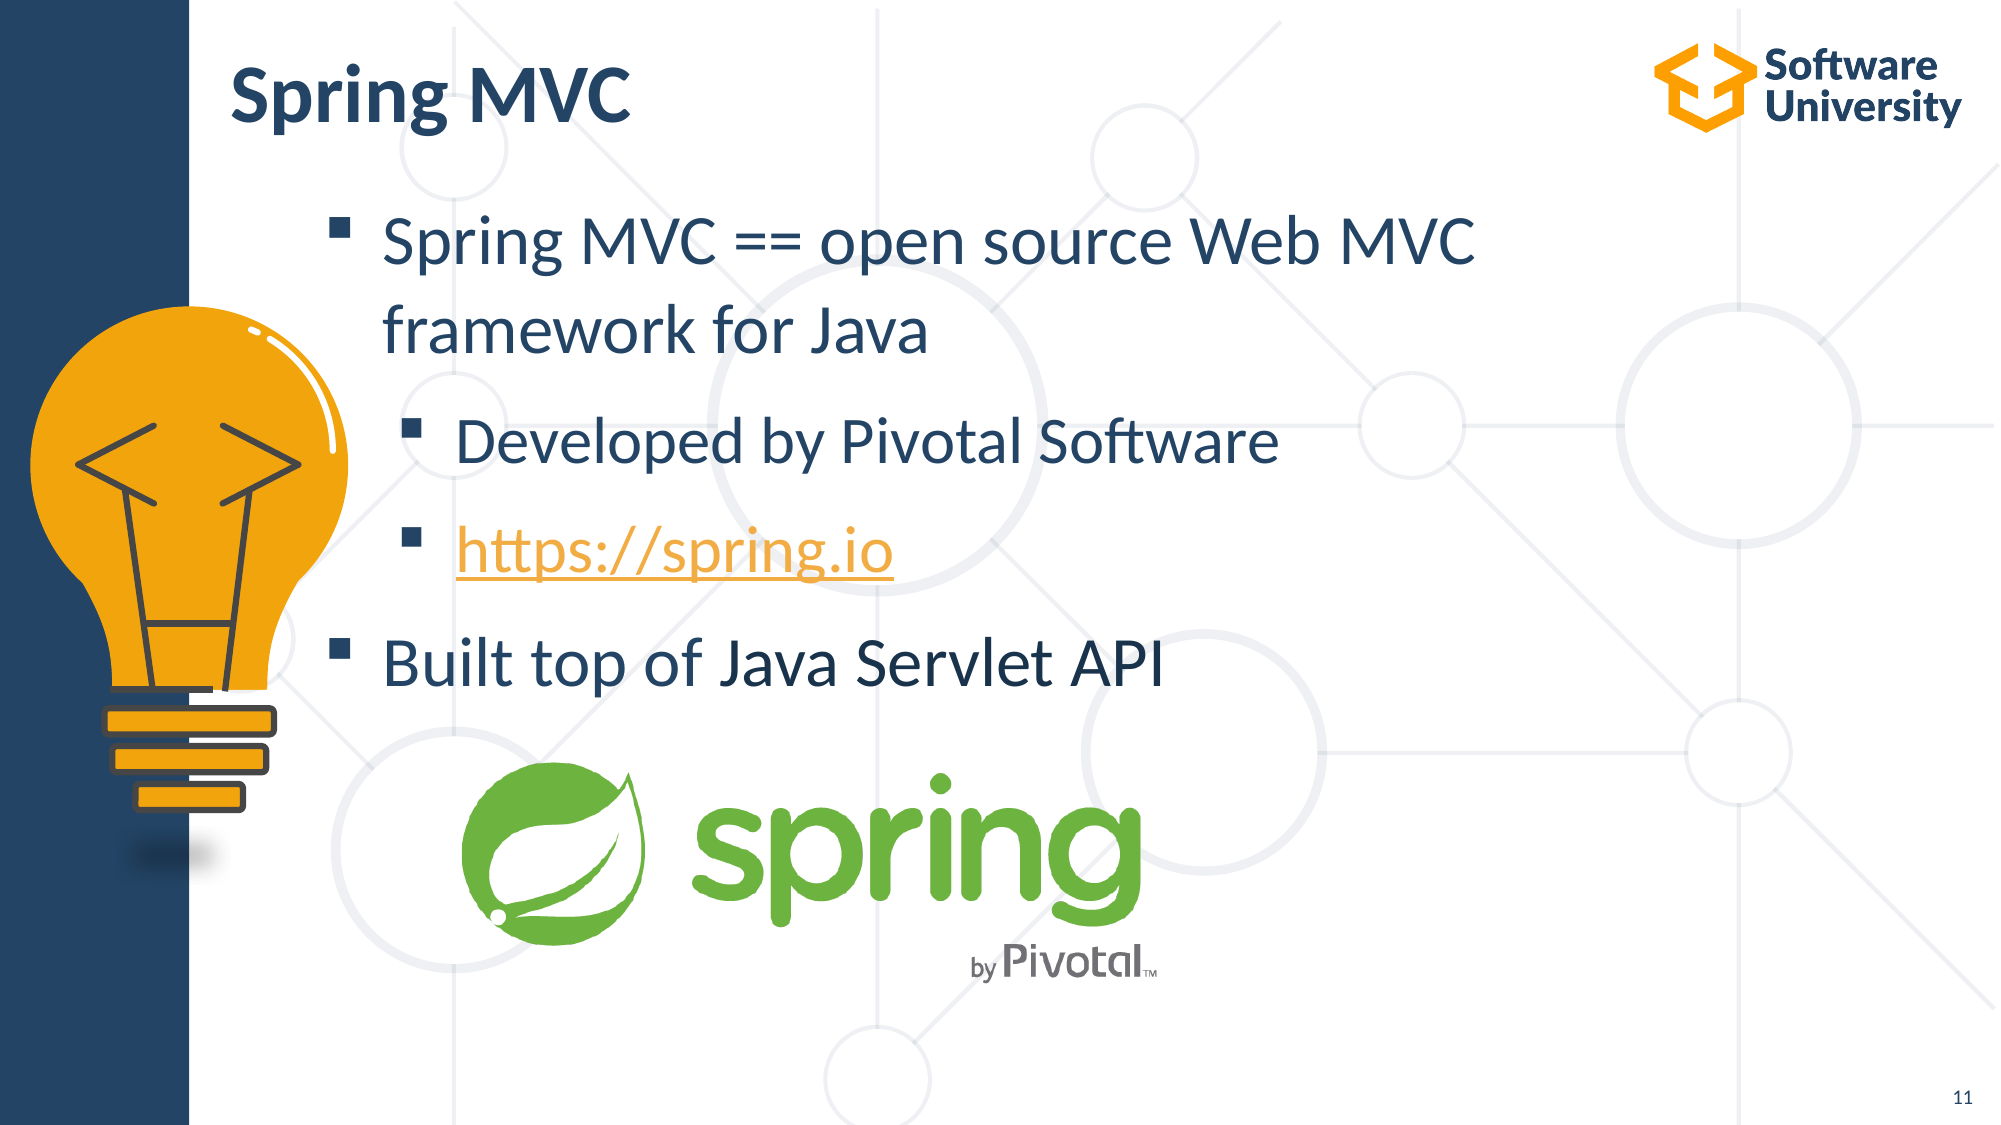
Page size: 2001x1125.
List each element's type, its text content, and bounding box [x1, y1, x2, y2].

title Spring MVC [212, 16, 1628, 162]
slide_number 11 [1927, 1067, 1989, 1117]
list Spring MVC == open source Web MVC framework for Java Developed by Pivotal Software https://spring.io Built top of Java Servlet API [306, 183, 1968, 1094]
picture [453, 755, 1166, 988]
picture [1641, 31, 1973, 145]
